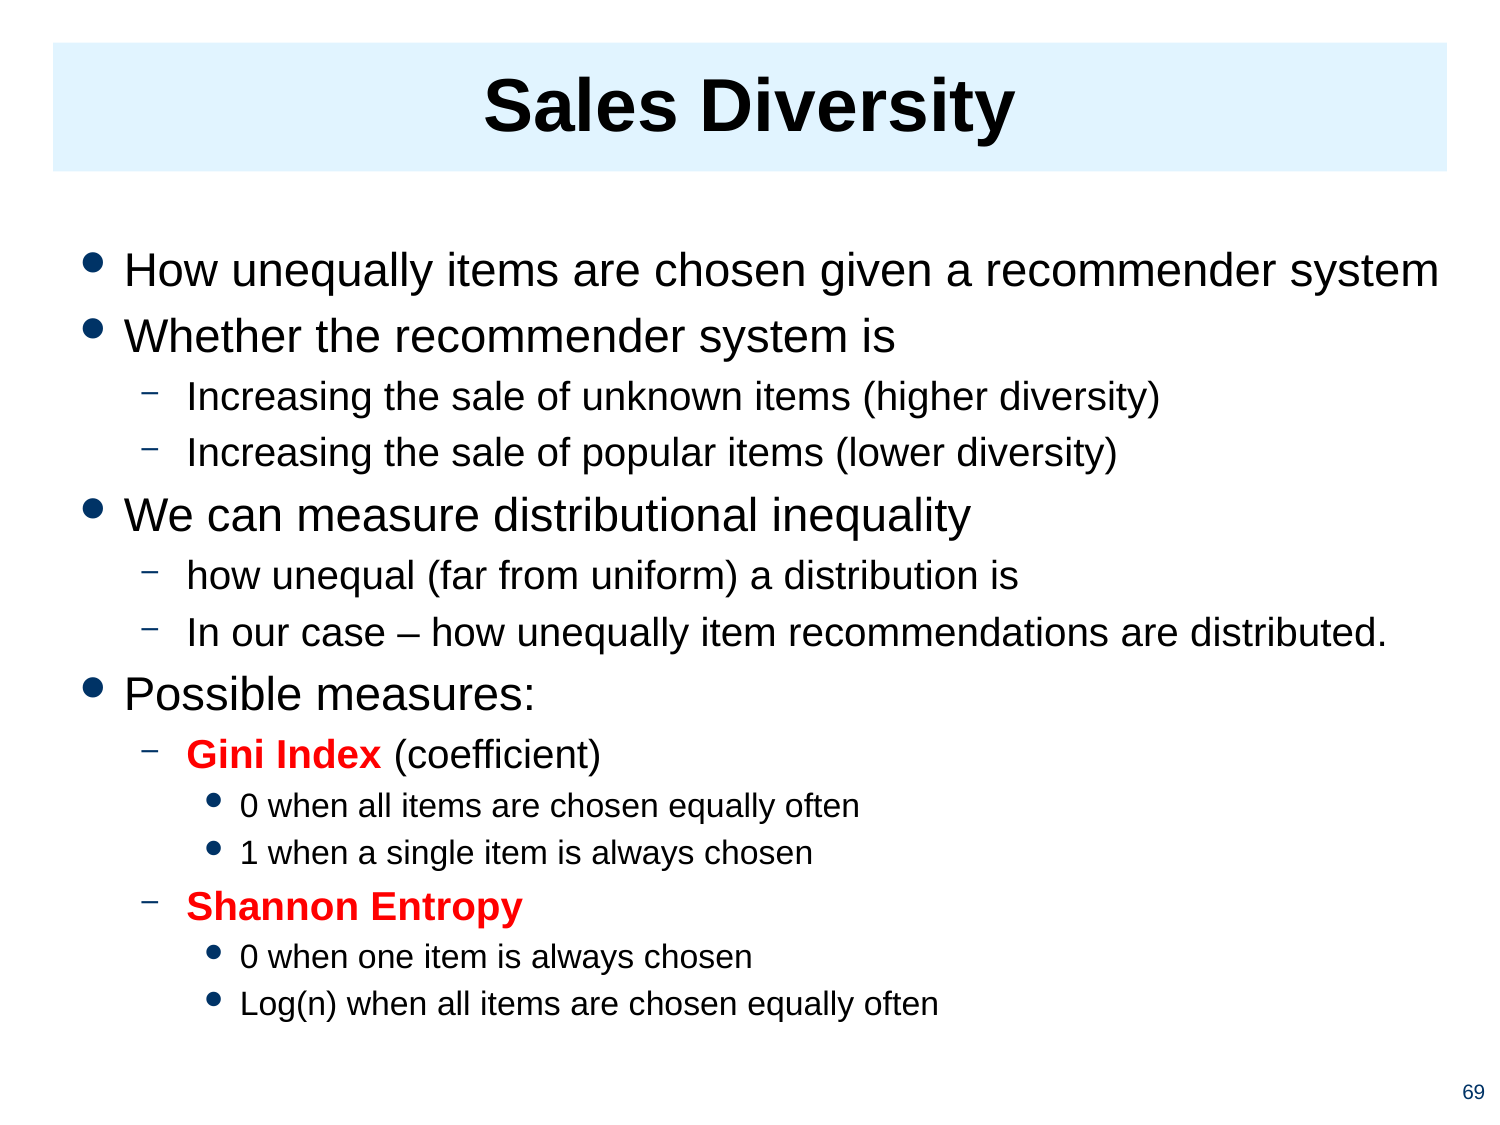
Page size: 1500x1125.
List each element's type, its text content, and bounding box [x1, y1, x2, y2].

title Sales Diversity [53, 42, 1447, 172]
slide_number 69 [1439, 1051, 1500, 1112]
list How unequally items are chosen given a recommender system Whether the recommender system is Increasing the sale of unknown items (higher diversity) Increasing the sale of popular items (lower diversity) We can measure distributional inequality how unequal (far from uniform) a distribution is In our case – how unequally item recommendations are distributed. Possible measures: Gini Index (coefficient) 0 when all items are chosen equally often 1 when a single item is always chosen Shannon Entropy 0 when one item is always chosen Log(n) when all items are chosen equally often [64, 231, 1459, 1047]
